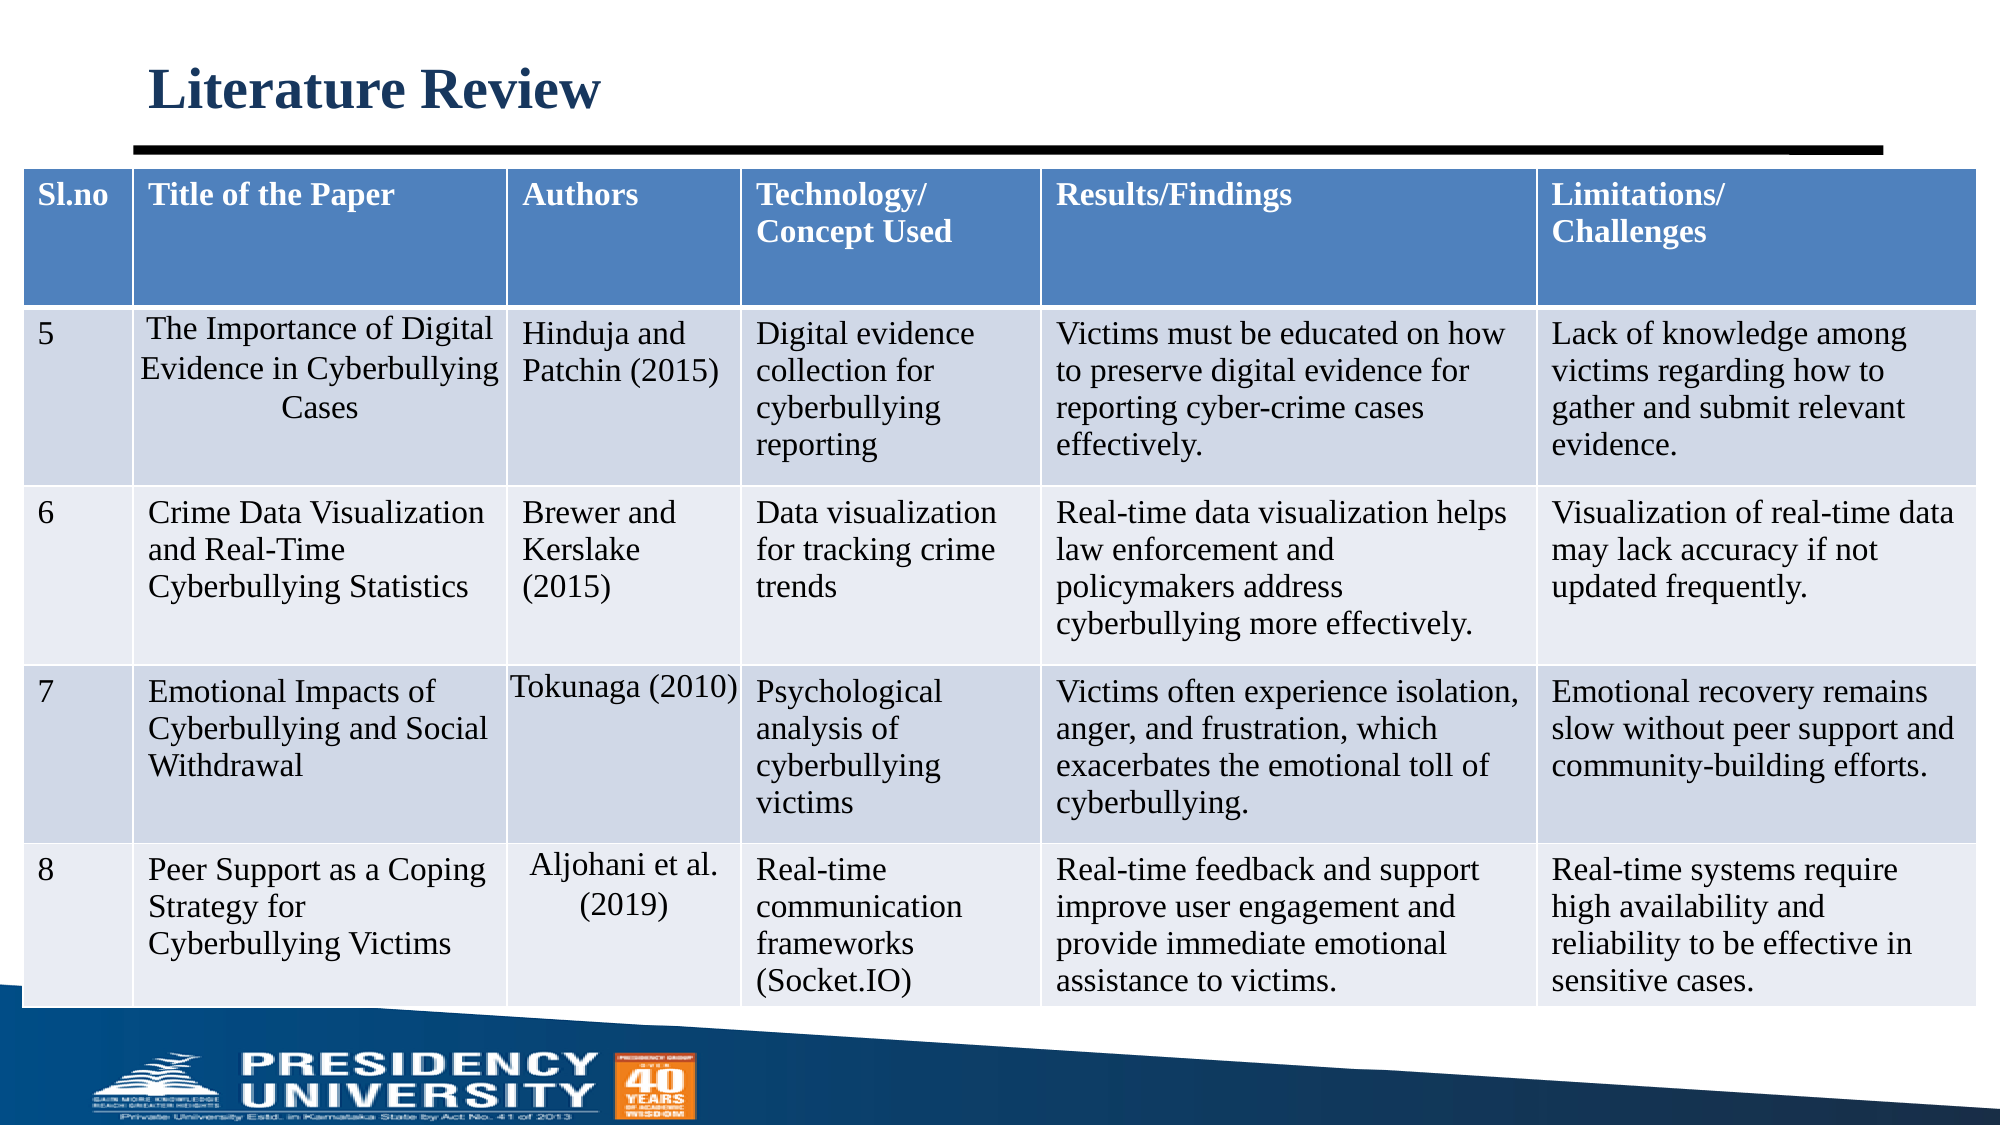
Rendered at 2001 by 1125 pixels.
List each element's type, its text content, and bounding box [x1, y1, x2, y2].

title Literature Review [133, 45, 1884, 125]
table_cell 7 [24, 666, 132, 843]
table_cell Real-time systems require high availability and reliability to be effective in sensitive cases. [1538, 844, 1976, 1006]
table_cell Emotional Impacts of Cyberbullying and Social Withdrawal [134, 666, 506, 843]
table_header Title of the Paper [134, 169, 506, 305]
table_cell Emotional recovery remains slow without peer support and community-building efforts. [1538, 666, 1976, 843]
table_header Authors [508, 169, 740, 305]
table_cell Victims often experience isolation, anger, and frustration, which exacerbates the emotional toll of cyberbullying. [1042, 666, 1536, 843]
table_cell Lack of knowledge among victims regarding how to gather and submit relevant evidence. [1538, 310, 1976, 485]
table_cell Psychological analysis of cyberbullying victims [742, 666, 1040, 843]
table_header Results/Findings [1042, 169, 1536, 305]
table_header Technology/Concept Used [742, 169, 1040, 305]
table_cell 6 [24, 487, 132, 664]
table_cell Victims must be educated on how to preserve digital evidence for reporting cyber-crime cases effectively. [1042, 310, 1536, 485]
table_header Sl.no [24, 169, 132, 305]
table_cell 8 [24, 844, 132, 1006]
table_cell Tokunaga (2010) [508, 666, 740, 843]
picture [0, 982, 2000, 1125]
table_cell Digital evidence collection for cyberbullying reporting [742, 310, 1040, 485]
table_cell Brewer and Kerslake (2015) [508, 487, 740, 664]
table_cell Visualization of real-time data may lack accuracy if not updated frequently. [1538, 487, 1976, 664]
table_cell Data visualization for tracking crime trends [742, 487, 1040, 664]
table_cell Peer Support as a Coping Strategy for Cyberbullying Victims [134, 844, 506, 1006]
table_cell Hinduja and Patchin (2015) [508, 310, 740, 485]
table_cell 5 [24, 310, 132, 485]
table_cell The Importance of Digital Evidence in Cyberbullying Cases [134, 310, 506, 485]
table_cell Crime Data Visualization and Real-Time Cyberbullying Statistics [134, 487, 506, 664]
table_cell Real-time communication frameworks (Socket.IO) [742, 844, 1040, 1006]
table_cell Real-time feedback and support improve user engagement and provide immediate emotional assistance to victims. [1042, 844, 1536, 1006]
table_cell Aljohani et al. (2019) [508, 844, 740, 1006]
table_header Limitations/ Challenges [1538, 169, 1976, 305]
table_cell Real-time data visualization helps law enforcement and policymakers address cyberbullying more effectively. [1042, 487, 1536, 664]
